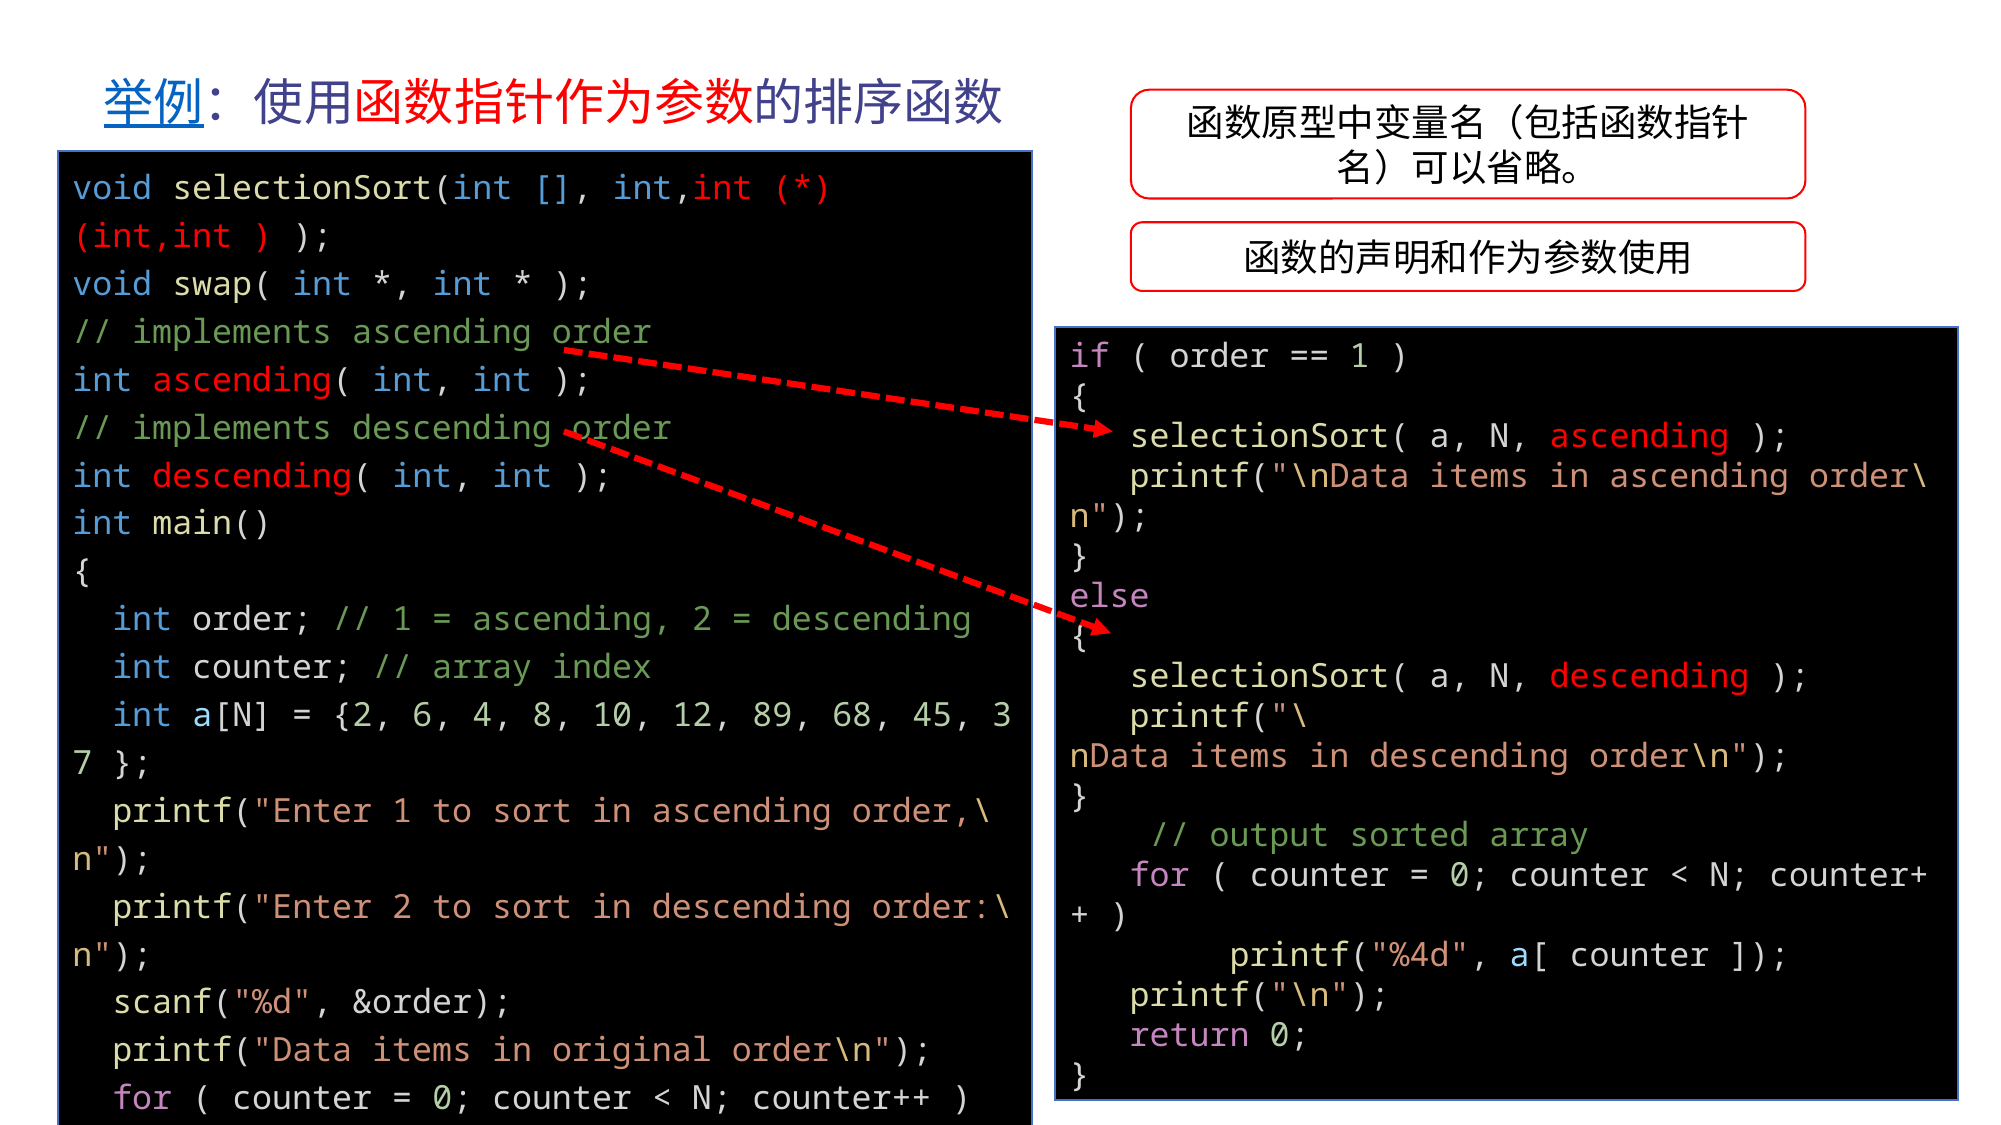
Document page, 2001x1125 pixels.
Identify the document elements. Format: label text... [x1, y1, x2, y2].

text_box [563, 349, 1113, 432]
text_box if ( order == 1 ) { selectionSort( a, N, ascending ); printf("\nData items in ascending order\n"); } else { selectionSort( a, N, descending ); printf("\nData items in descending order\n"); } // output sorted array for ( counter = 0; counter < N; counter++ ) printf("%4d", a[ counter ]); printf("\n"); return 0; } [1054, 327, 1959, 1101]
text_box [563, 431, 1111, 634]
text_box 函数的声明和作为参数使用 [1129, 221, 1807, 292]
text_box 函数原型中变量名（包括函数指针名）可以省略。 [1129, 88, 1807, 200]
text_box 举例：使用函数指针作为参数的排序函数 [89, 63, 1041, 143]
text_box void selectionSort(int [], int,int (*)(int,int ) ); void swap( int *, int * ); // implements ascending order int ascending( int, int ); // implements descending order int descending( int, int ); int main() { int order; // 1 = ascending, 2 = descending int counter; // array index int a[N] = {2, 6, 4, 8, 10, 12, 89, 68, 45, 37 }; printf("Enter 1 to sort in ascending order,\n"); printf("Enter 2 to sort in descending order:\n"); scanf("%d", &order); printf("Data items in original order\n"); for ( counter = 0; counter < N; counter++ ) printf("%4d", a[ counter ]); [57, 151, 1033, 1125]
